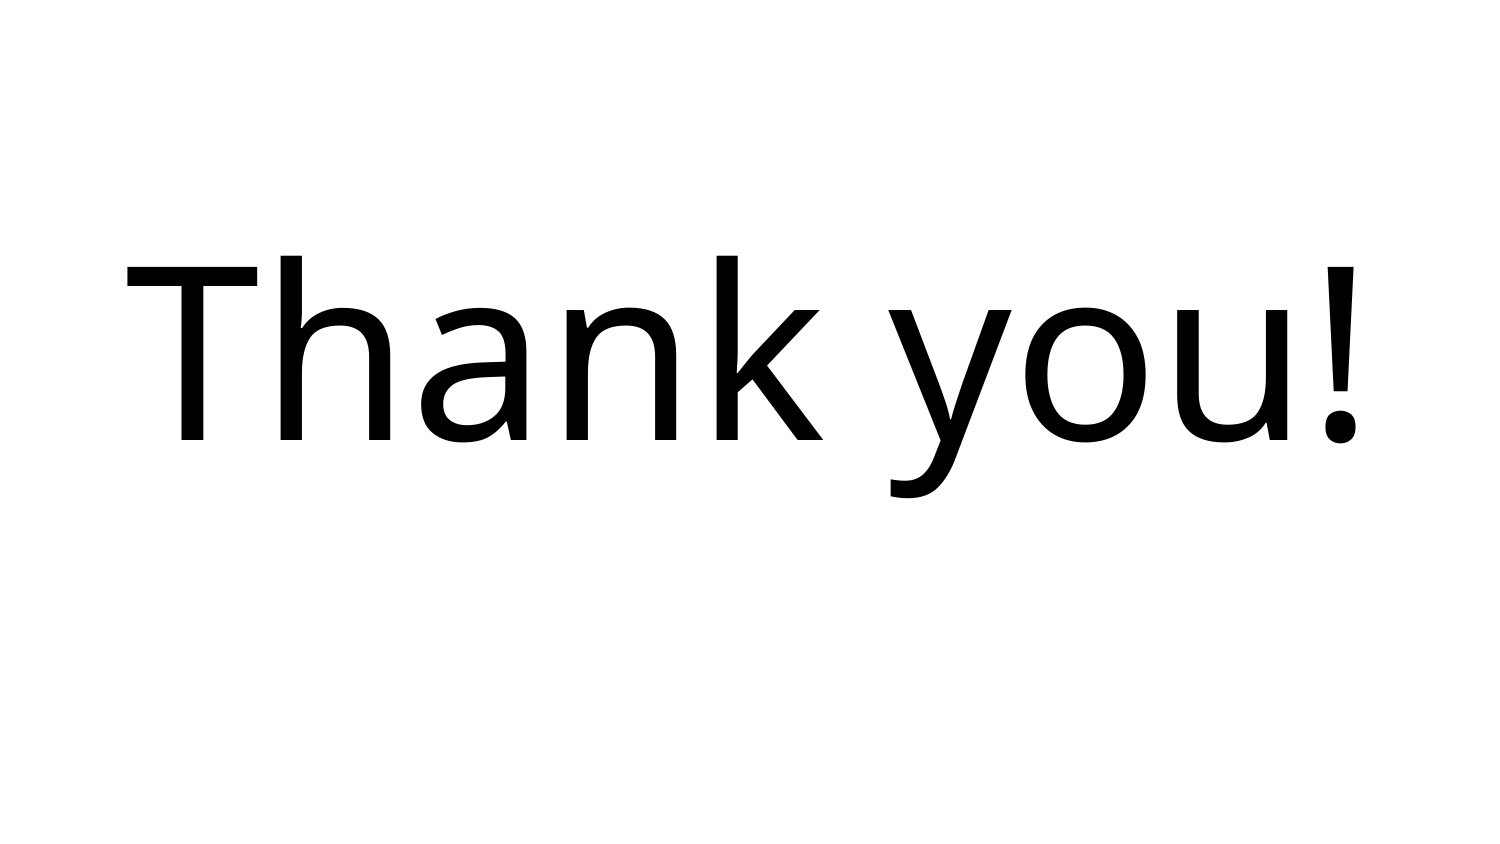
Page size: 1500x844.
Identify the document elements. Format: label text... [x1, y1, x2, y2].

title Thank you! [51, 181, 1449, 504]
